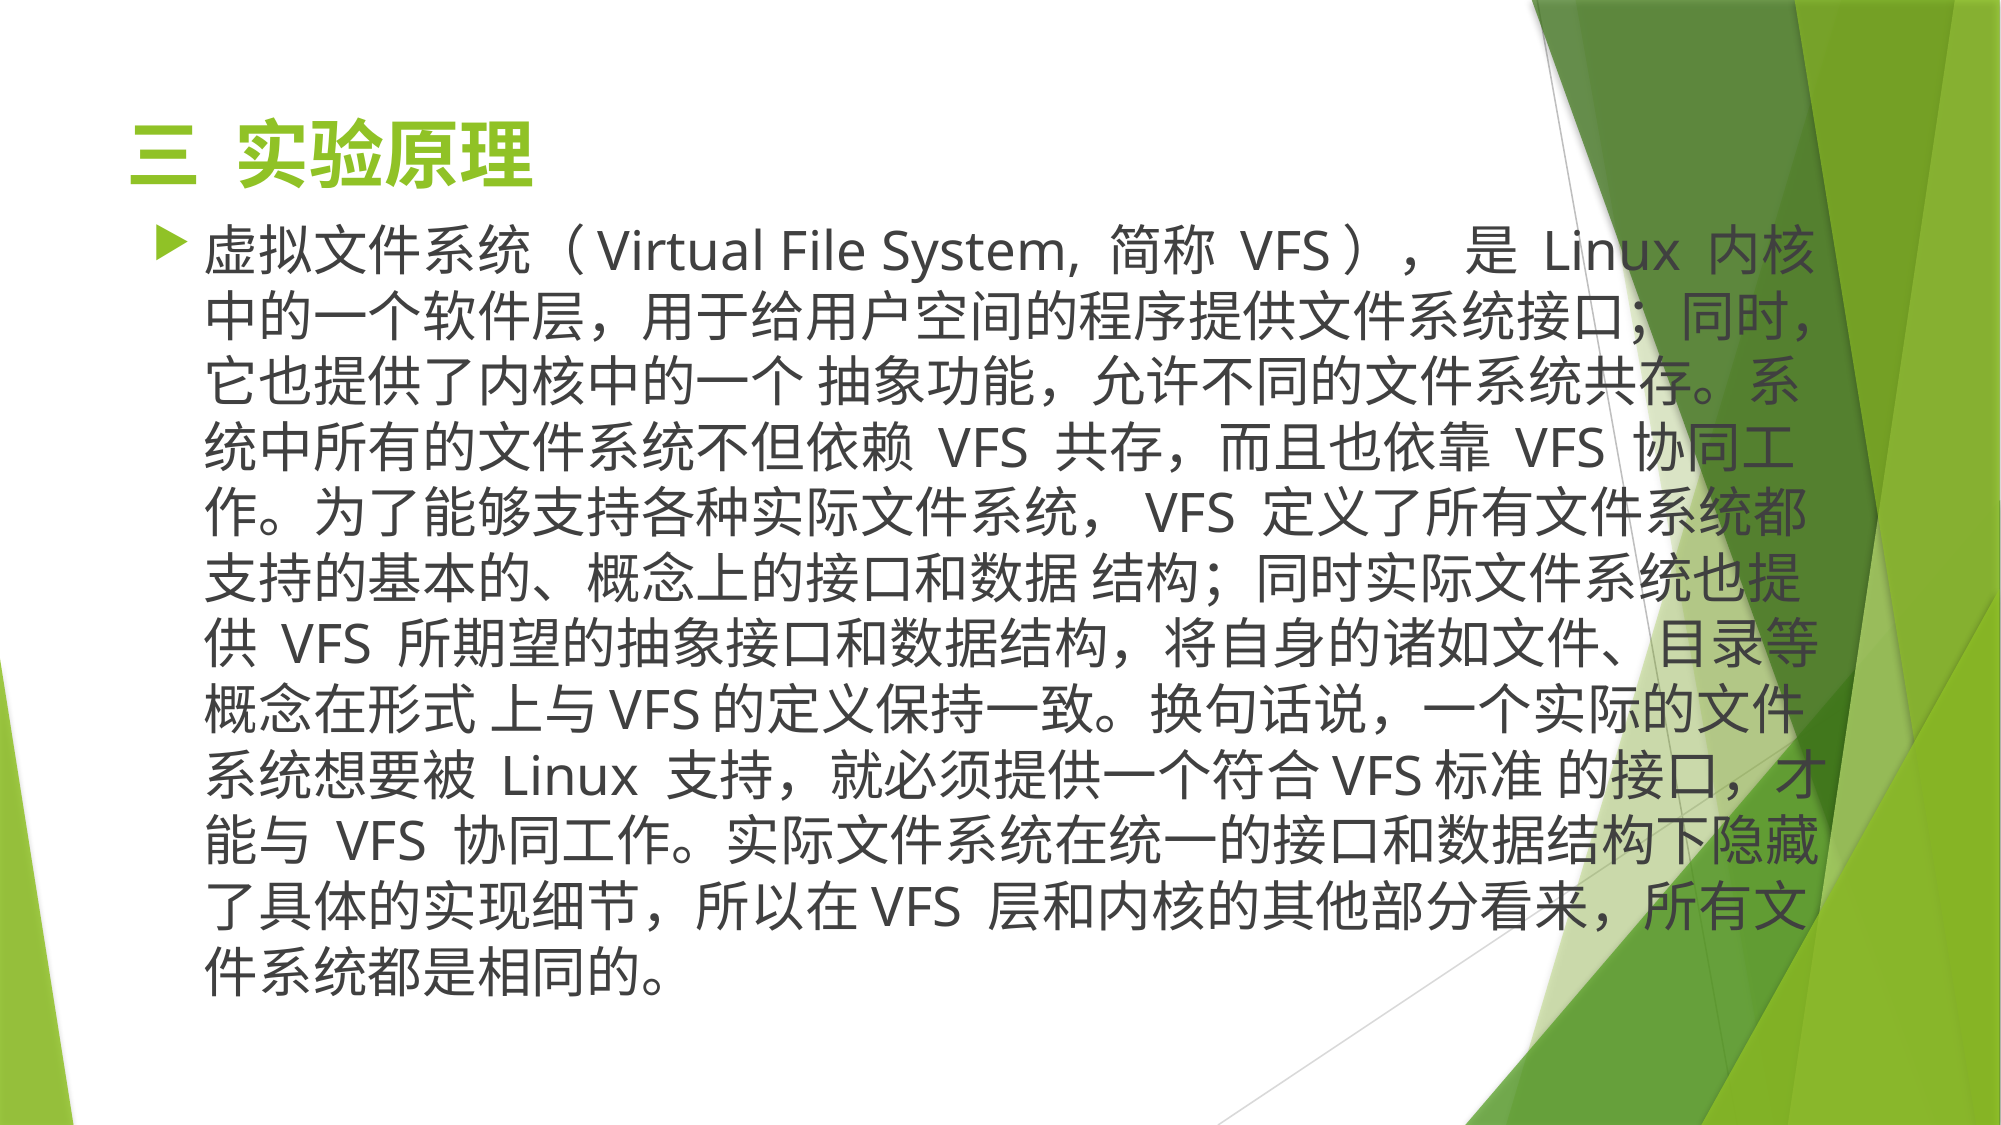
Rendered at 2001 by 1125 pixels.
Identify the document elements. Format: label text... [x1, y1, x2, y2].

list 虚拟文件系统（Virtual File System, 简称 VFS）， 是 Linux 内核中的一个软件层，用于给用户空间的程序提供文件系统接口；同时，它也提供了内核中的一个 抽象功能，允许不同的文件系统共存。系统中所有的文件系统不但依赖 VFS 共存，而且也依靠 VFS 协同工作。为了能够支持各种实际文件系统，VFS 定义了所有文件系统都支持的基本的、概念上的接口和数据 结构；同时实际文件系统也提供 VFS 所期望的抽象接口和数据结构，将自身的诸如文件、目录等概念在形式 上与VFS的定义保持一致。换句话说，一个实际的文件系统想要被 Linux 支持，就必须提供一个符合VFS标准 的接口，才能与 VFS 协同工作。实际文件系统在统一的接口和数据结构下隐藏了具体的实现细节，所以在VFS 层和内核的其他部分看来，所有文件系统都是相同的。 [137, 208, 1863, 1014]
title 三 实验原理 [111, 99, 1522, 317]
